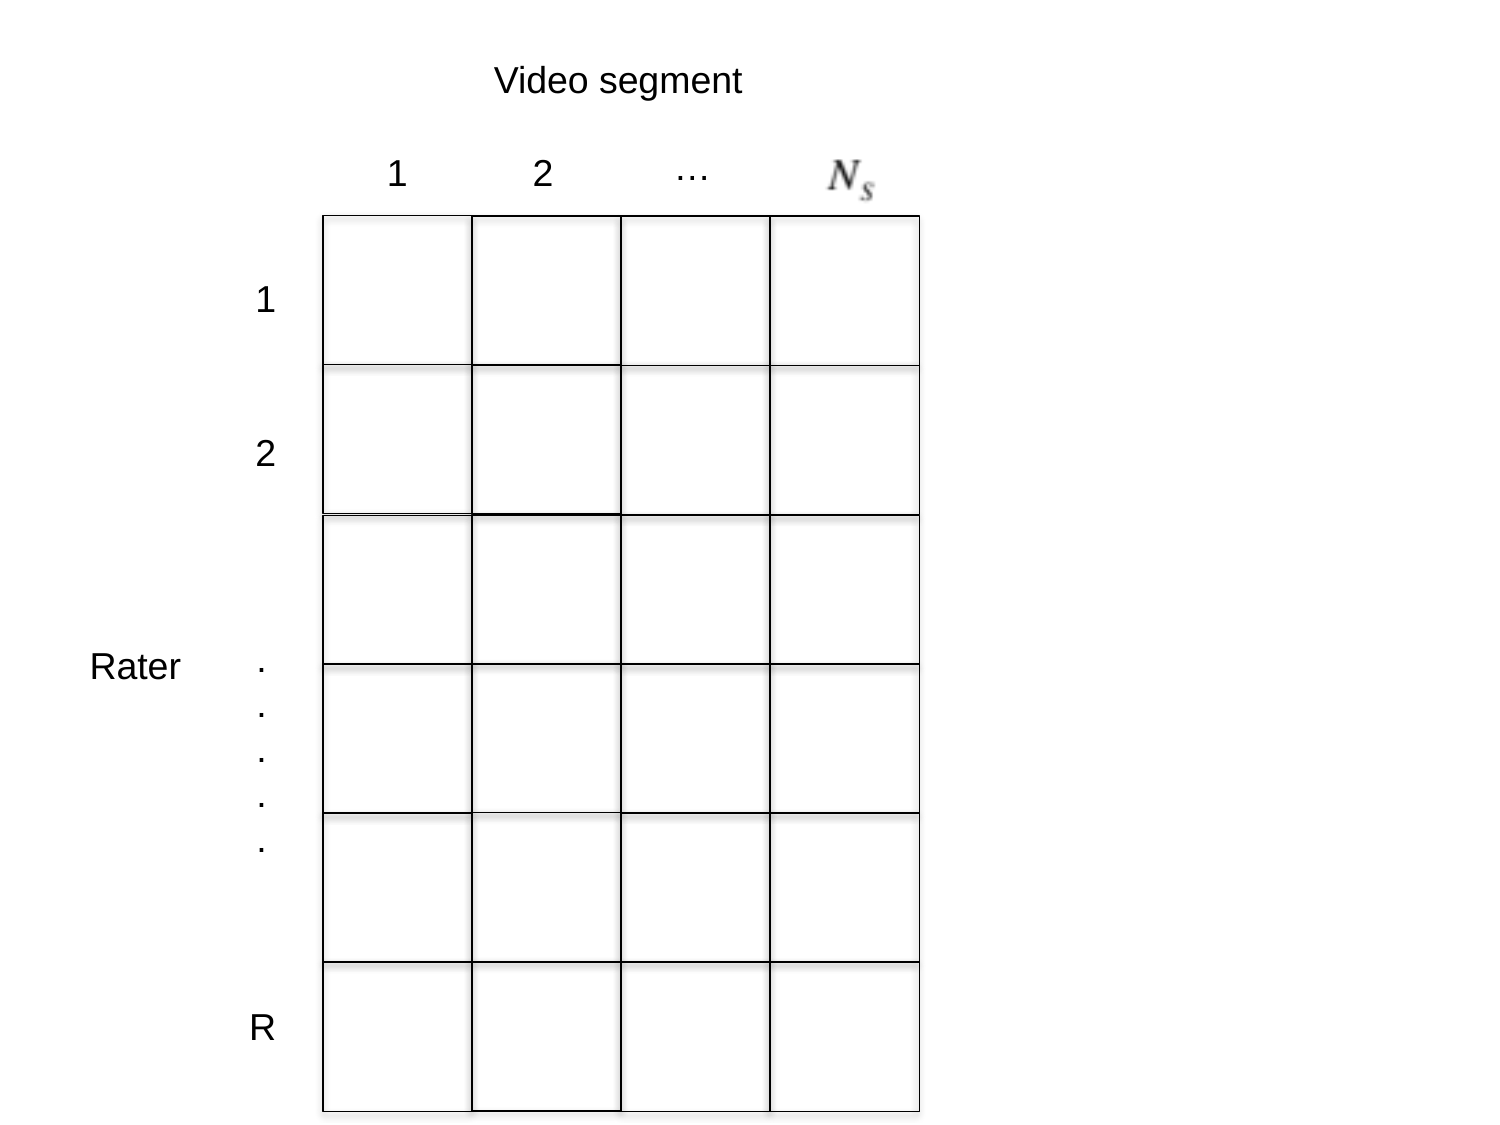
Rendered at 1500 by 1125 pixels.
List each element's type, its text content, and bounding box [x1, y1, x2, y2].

text_box [620, 961, 768, 1112]
text_box Video segment [317, 49, 920, 109]
text_box [620, 365, 767, 513]
text_box [471, 514, 619, 661]
text_box [322, 215, 470, 363]
text_box [471, 364, 619, 513]
text_box [322, 515, 469, 663]
text_box [769, 515, 920, 663]
text_box [620, 812, 768, 960]
text_box 2 [230, 421, 302, 482]
text_box [769, 215, 920, 365]
text_box [471, 961, 619, 1112]
text_box [769, 812, 920, 961]
text_box [620, 663, 768, 811]
text_box [620, 215, 768, 363]
text_box [769, 663, 920, 812]
text_box R [234, 995, 306, 1056]
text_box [821, 149, 879, 207]
text_box [769, 961, 920, 1112]
text_box 1 [361, 141, 455, 202]
text_box 1 [230, 268, 323, 328]
text_box [471, 215, 619, 363]
text_box [322, 364, 470, 514]
text_box [322, 812, 470, 961]
text_box [471, 812, 619, 960]
text_box [322, 961, 470, 1112]
text_box [471, 663, 619, 811]
text_box [322, 663, 469, 812]
text_box [620, 515, 767, 662]
text_box [769, 365, 920, 515]
text_box Rater [74, 634, 196, 695]
text_box . . . . . [241, 627, 314, 868]
text_box 2 [507, 141, 579, 202]
text_box … [658, 135, 779, 196]
